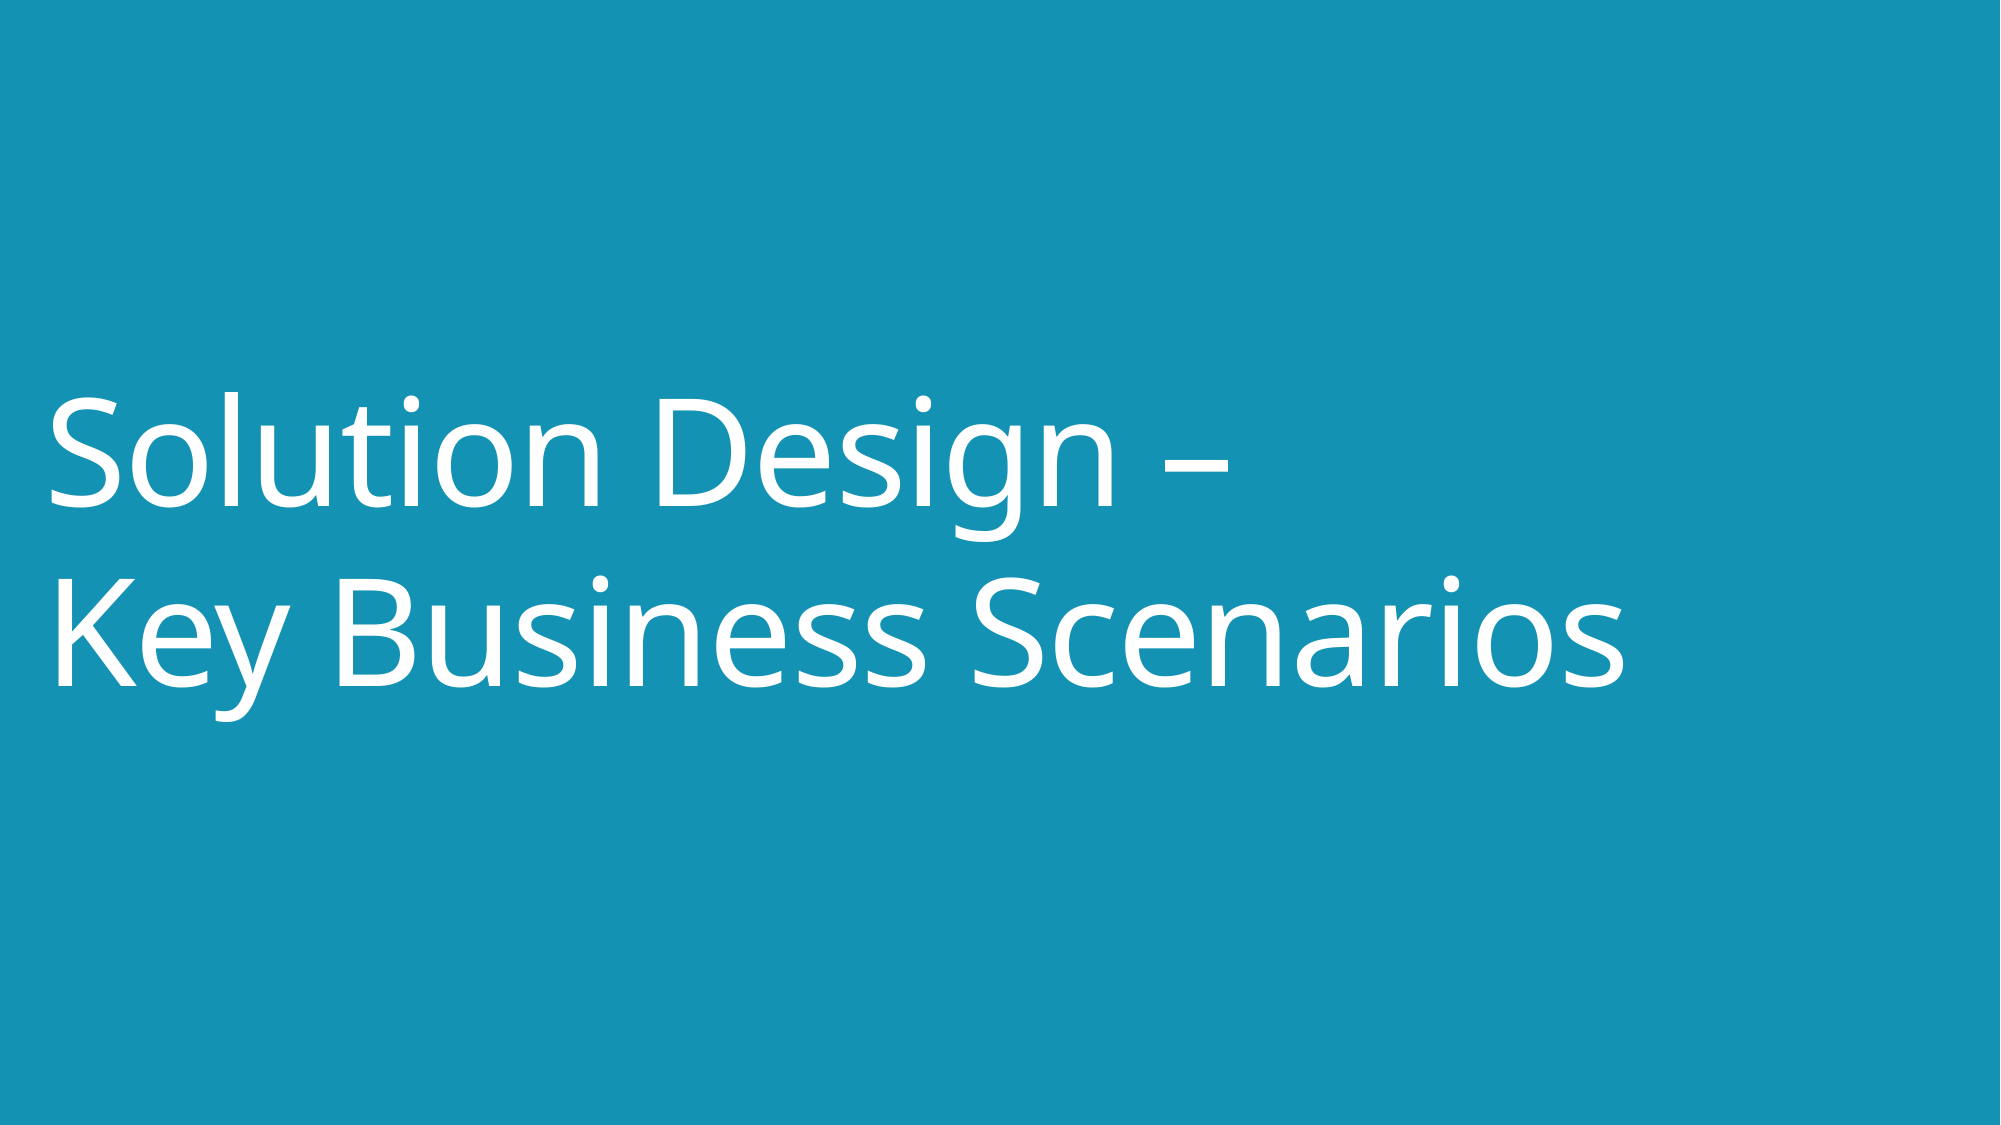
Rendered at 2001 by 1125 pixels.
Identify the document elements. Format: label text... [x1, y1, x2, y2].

title Solution Design – Key Business Scenarios [44, 341, 1956, 736]
